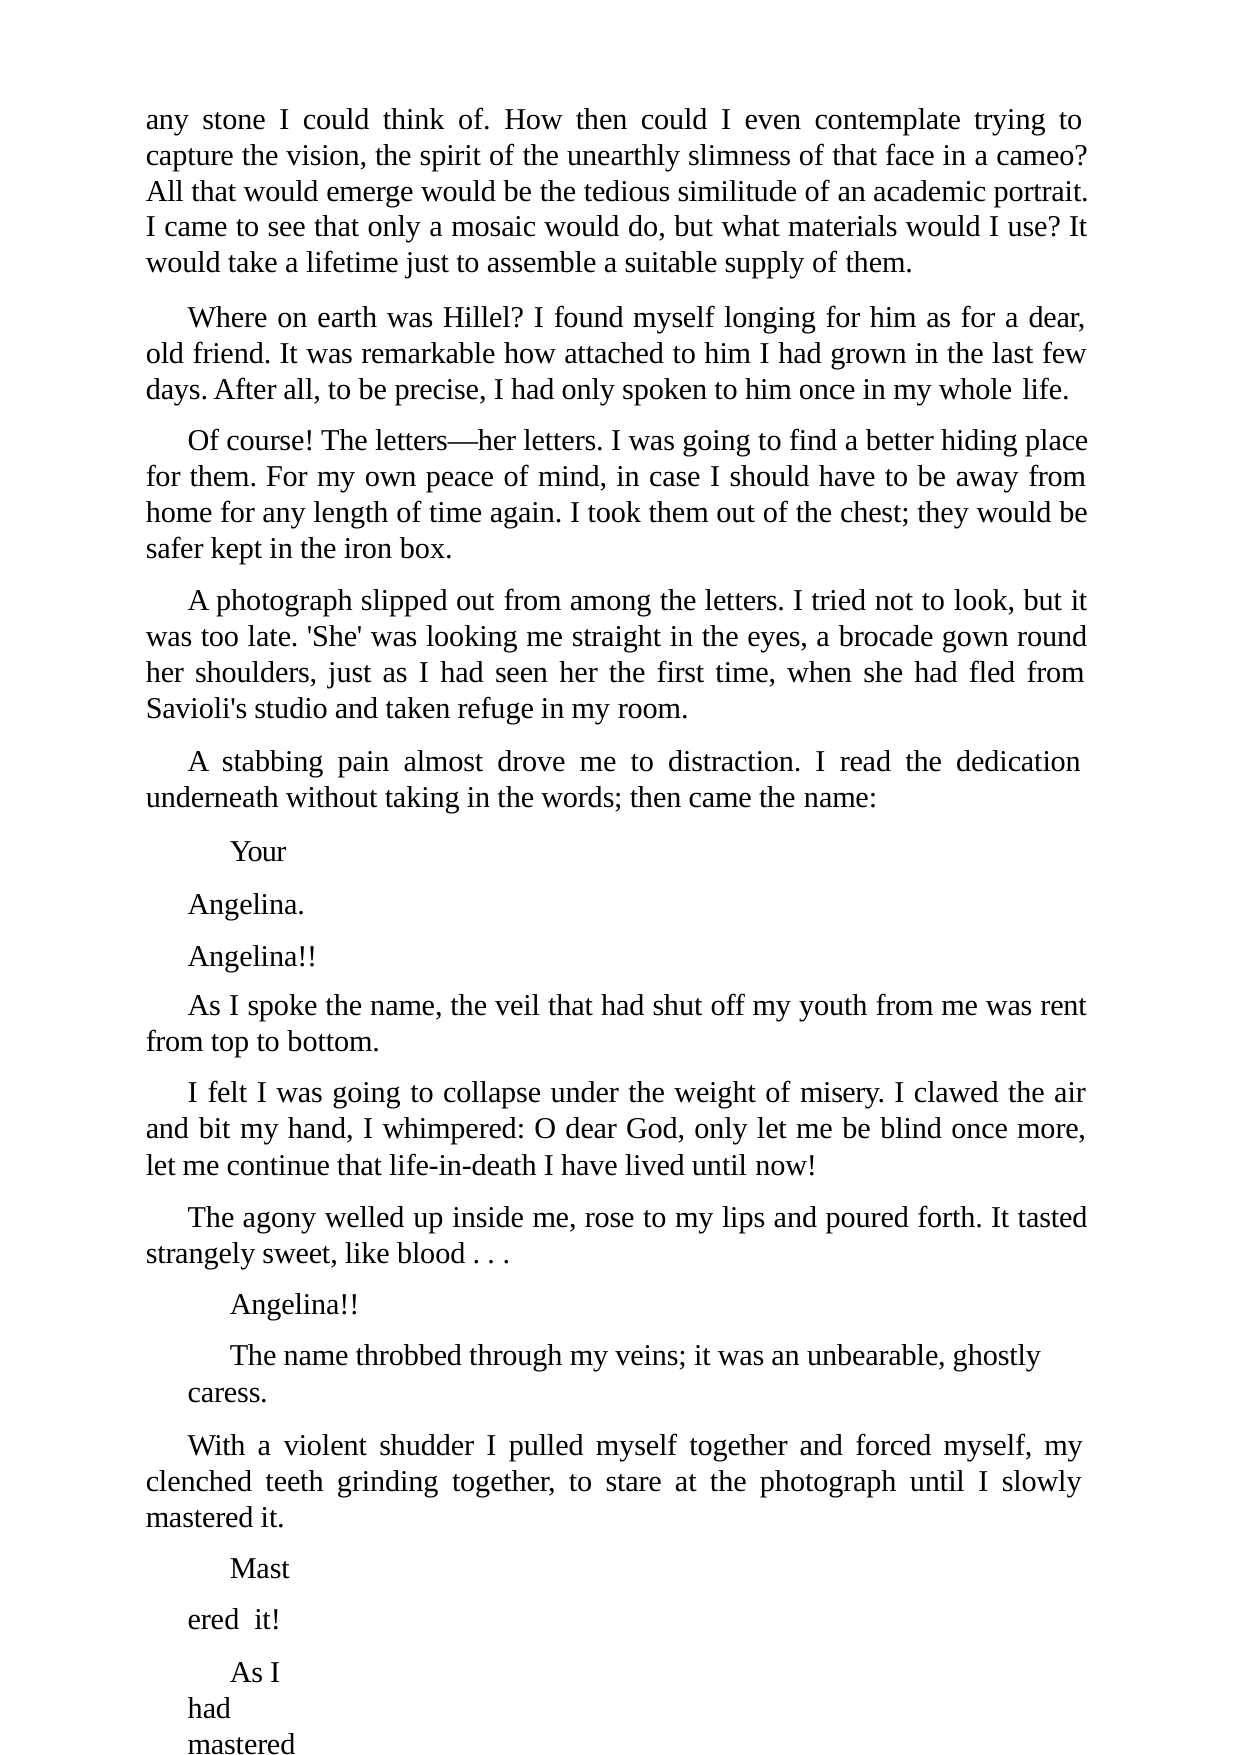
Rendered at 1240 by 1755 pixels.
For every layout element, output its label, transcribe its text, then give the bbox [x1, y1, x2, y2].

text_box any stone I could think of. How then could I even contemplate trying to capture the vision, the spirit of the unearthly slimness of that face in a cameo? All that would emerge would be the tedious similitude of an academic portrait. I came to see that only a mosaic would do, but what materials would I use? It would take a lifetime just to assemble a suitable supply of them. Where on earth was Hillel? I found myself longing for him as for a dear, old friend. It was remarkable how attached to him I had grown in the last few days. After all, to be precise, I had only spoken to him once in my whole life. Of course! The letters—her letters. I was going to find a better hiding place for them. For my own peace of mind, in case I should have to be away from home for any length of time again. I took them out of the chest; they would be safer kept in the iron box. A photograph slipped out from among the letters. I tried not to look, but it was too late. 'She' was looking me straight in the eyes, a brocade gown round her shoulders, just as I had seen her the first time, when she had fled from Savioli's studio and taken refuge in my room. A stabbing pain almost drove me to distraction. I read the dedication underneath without taking in the words; then came the name: Your Angelina. Angelina!! As I spoke the name, the veil that had shut off my youth from me was rent from top to bottom. I felt I was going to collapse under the weight of misery. I clawed the air and bit my hand, I whimpered: O dear God, only let me be blind once more, let me continue that life-in-death I have lived until now! The agony welled up inside me, rose to my lips and poured forth. It tasted strangely sweet, like blood . . . Angelina!! The name throbbed through my veins; it was an unbearable, ghostly caress. With a violent shudder I pulled myself together and forced myself, my clenched teeth grinding together, to stare at the photograph until I slowly mastered it. Mastered it! As I had mastered the playing card during the night. [143, 98, 1097, 1755]
